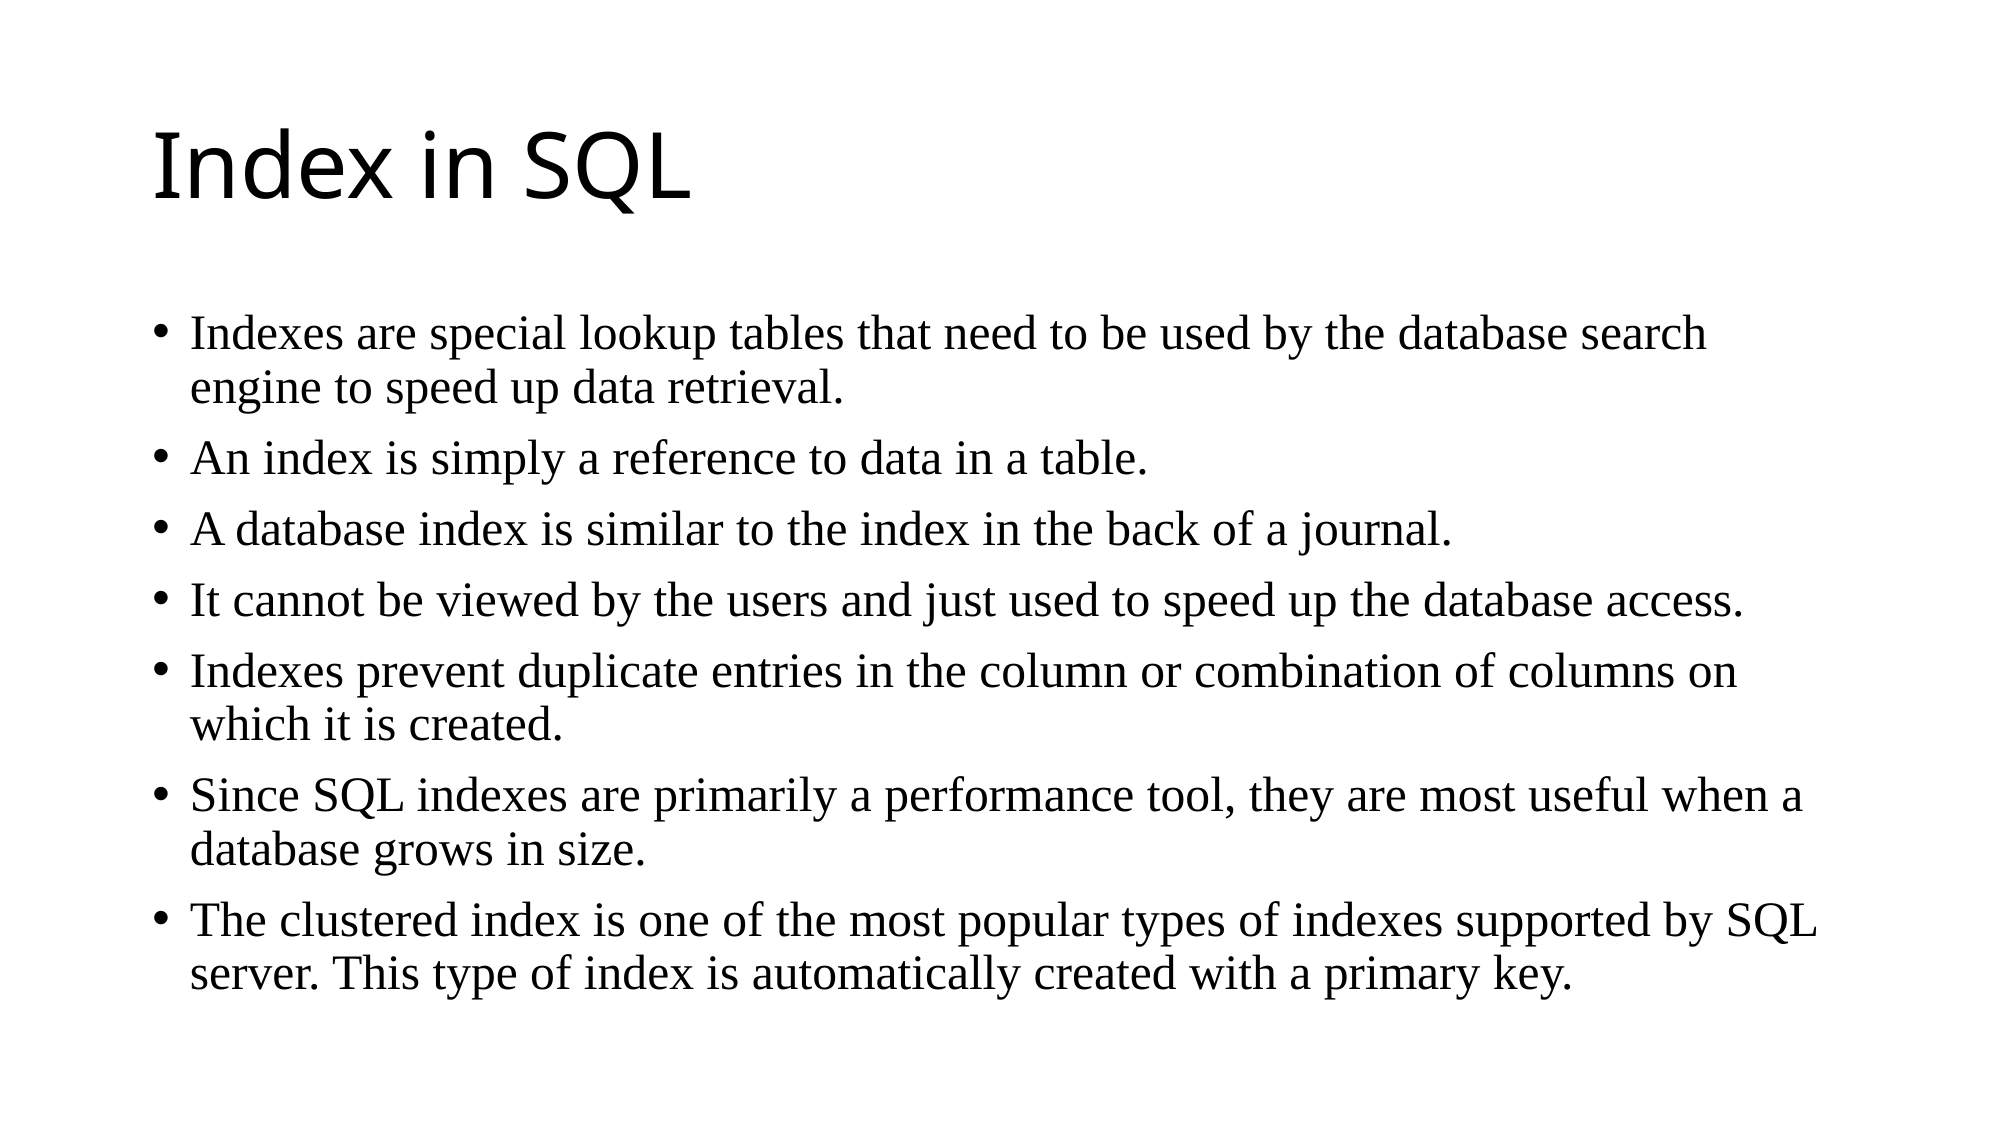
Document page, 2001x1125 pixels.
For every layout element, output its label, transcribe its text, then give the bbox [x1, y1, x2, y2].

title Index in SQL [137, 59, 1863, 278]
list Indexes are special lookup tables that need to be used by the database search engine to speed up data retrieval. An index is simply a reference to data in a table. A database index is similar to the index in the back of a journal. It cannot be viewed by the users and just used to speed up the database access. Indexes prevent duplicate entries in the column or combination of columns on which it is created. Since SQL indexes are primarily a performance tool, they are most useful when a database grows in size. The clustered index is one of the most popular types of indexes supported by SQL server. This type of index is automatically created with a primary key. [137, 299, 1863, 1014]
